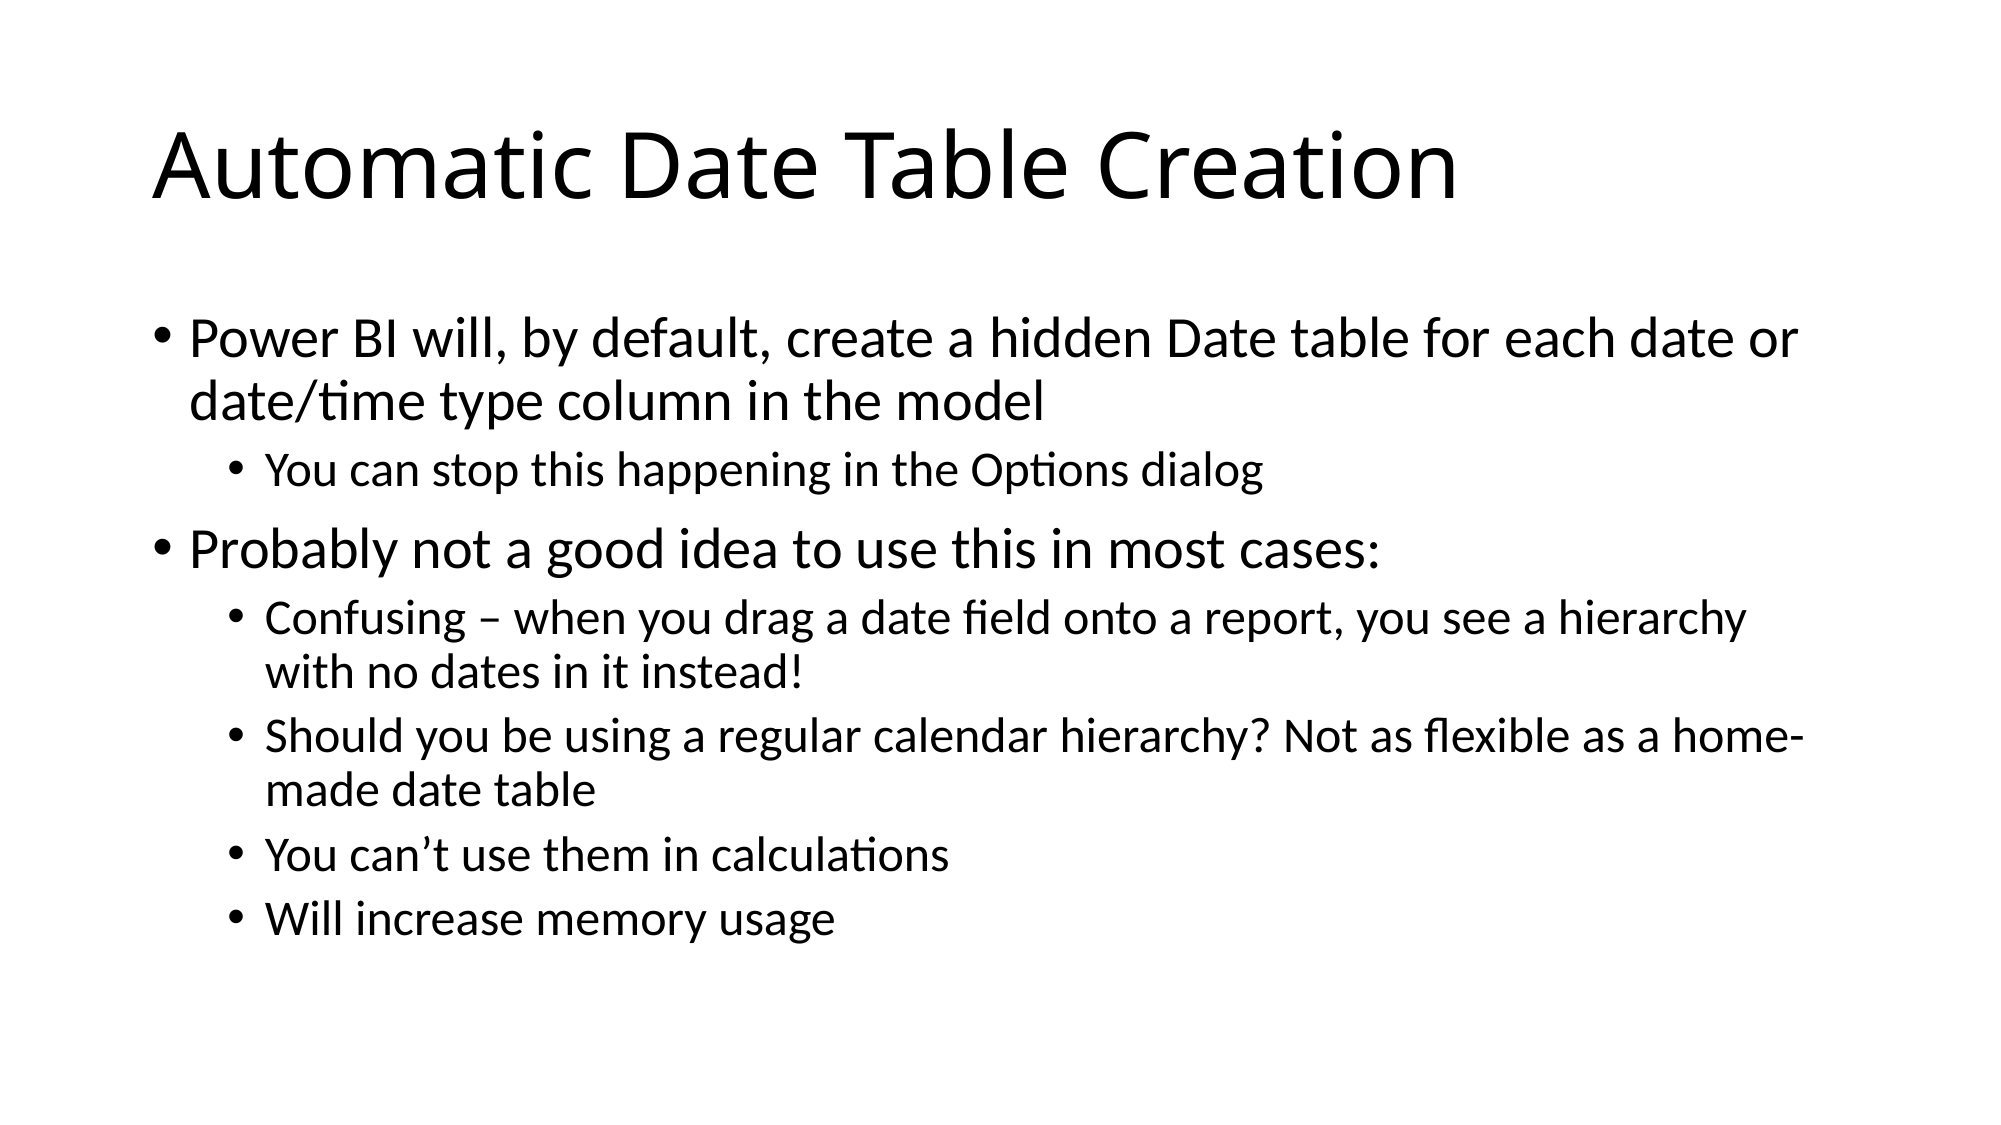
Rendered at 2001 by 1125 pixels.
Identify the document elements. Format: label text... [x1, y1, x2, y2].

list Power BI will, by default, create a hidden Date table for each date or date/time type column in the model You can stop this happening in the Options dialog Probably not a good idea to use this in most cases: Confusing – when you drag a date field onto a report, you see a hierarchy with no dates in it instead! Should you be using a regular calendar hierarchy? Not as flexible as a home-made date table You can’t use them in calculations Will increase memory usage [137, 299, 1863, 1014]
title Automatic Date Table Creation [137, 59, 1863, 278]
